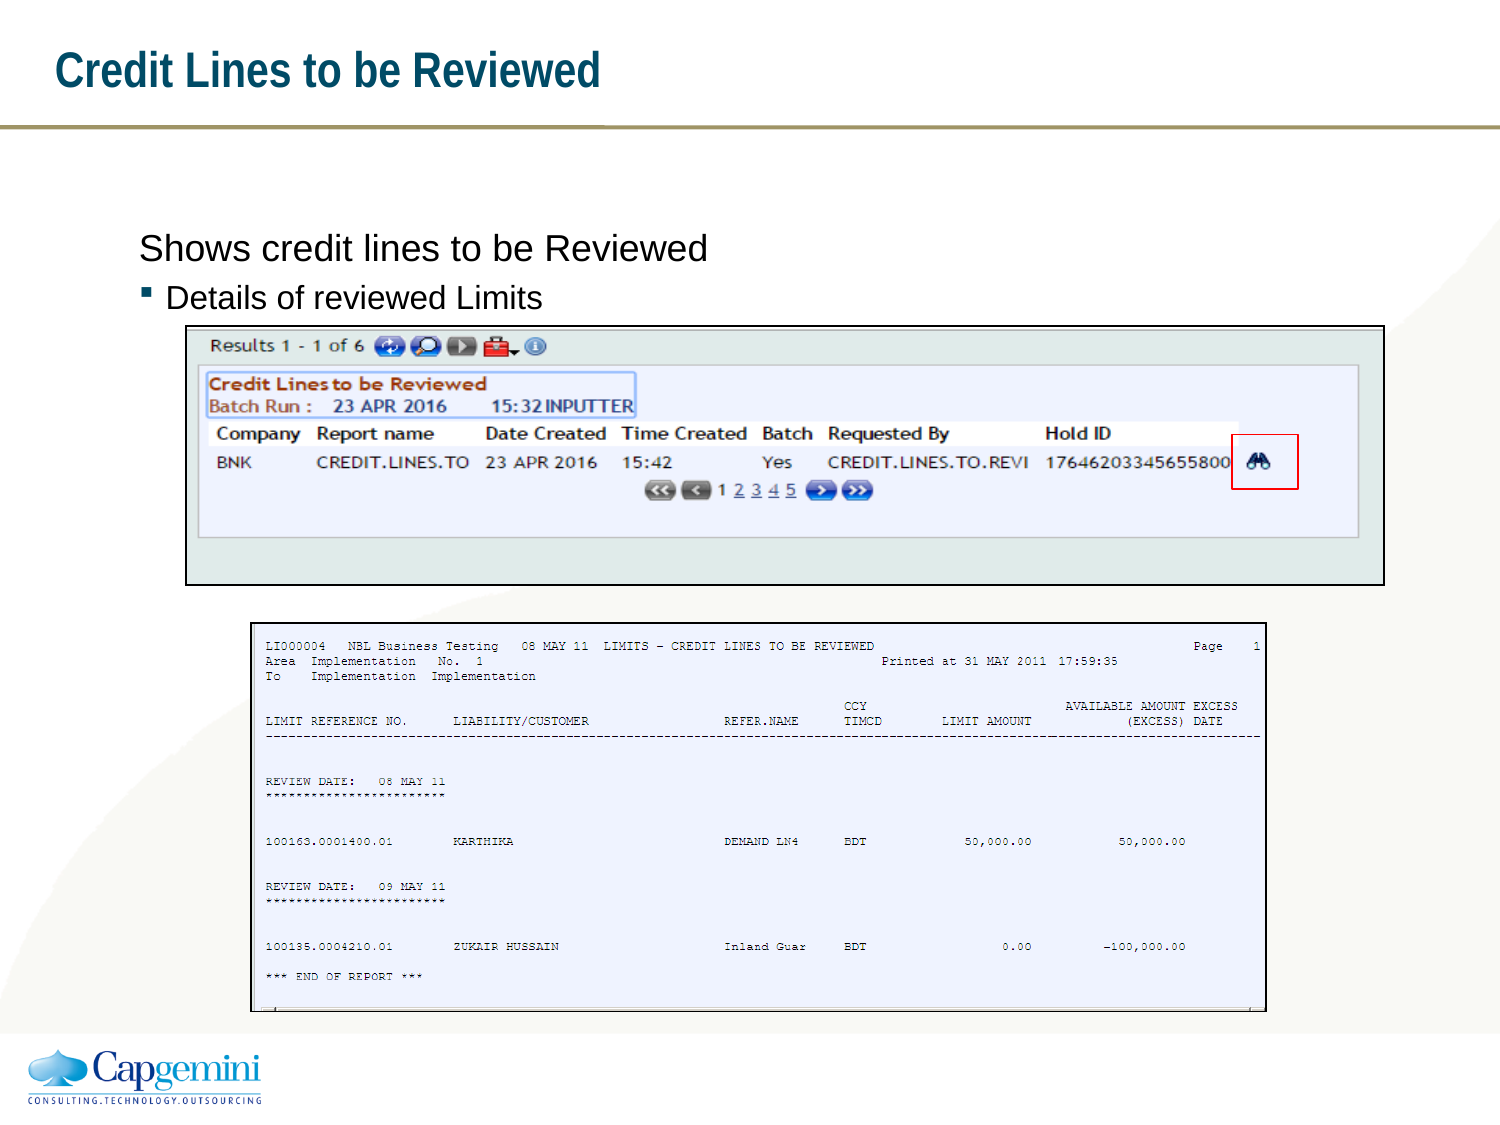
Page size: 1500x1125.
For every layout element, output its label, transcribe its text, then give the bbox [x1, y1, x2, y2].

picture [0, 0, 1500, 125]
picture [0, 130, 1500, 1125]
list Shows credit lines to be Reviewed Details of reviewed Limits [123, 215, 1416, 978]
title Credit Lines to be Reviewed [39, 22, 1470, 113]
